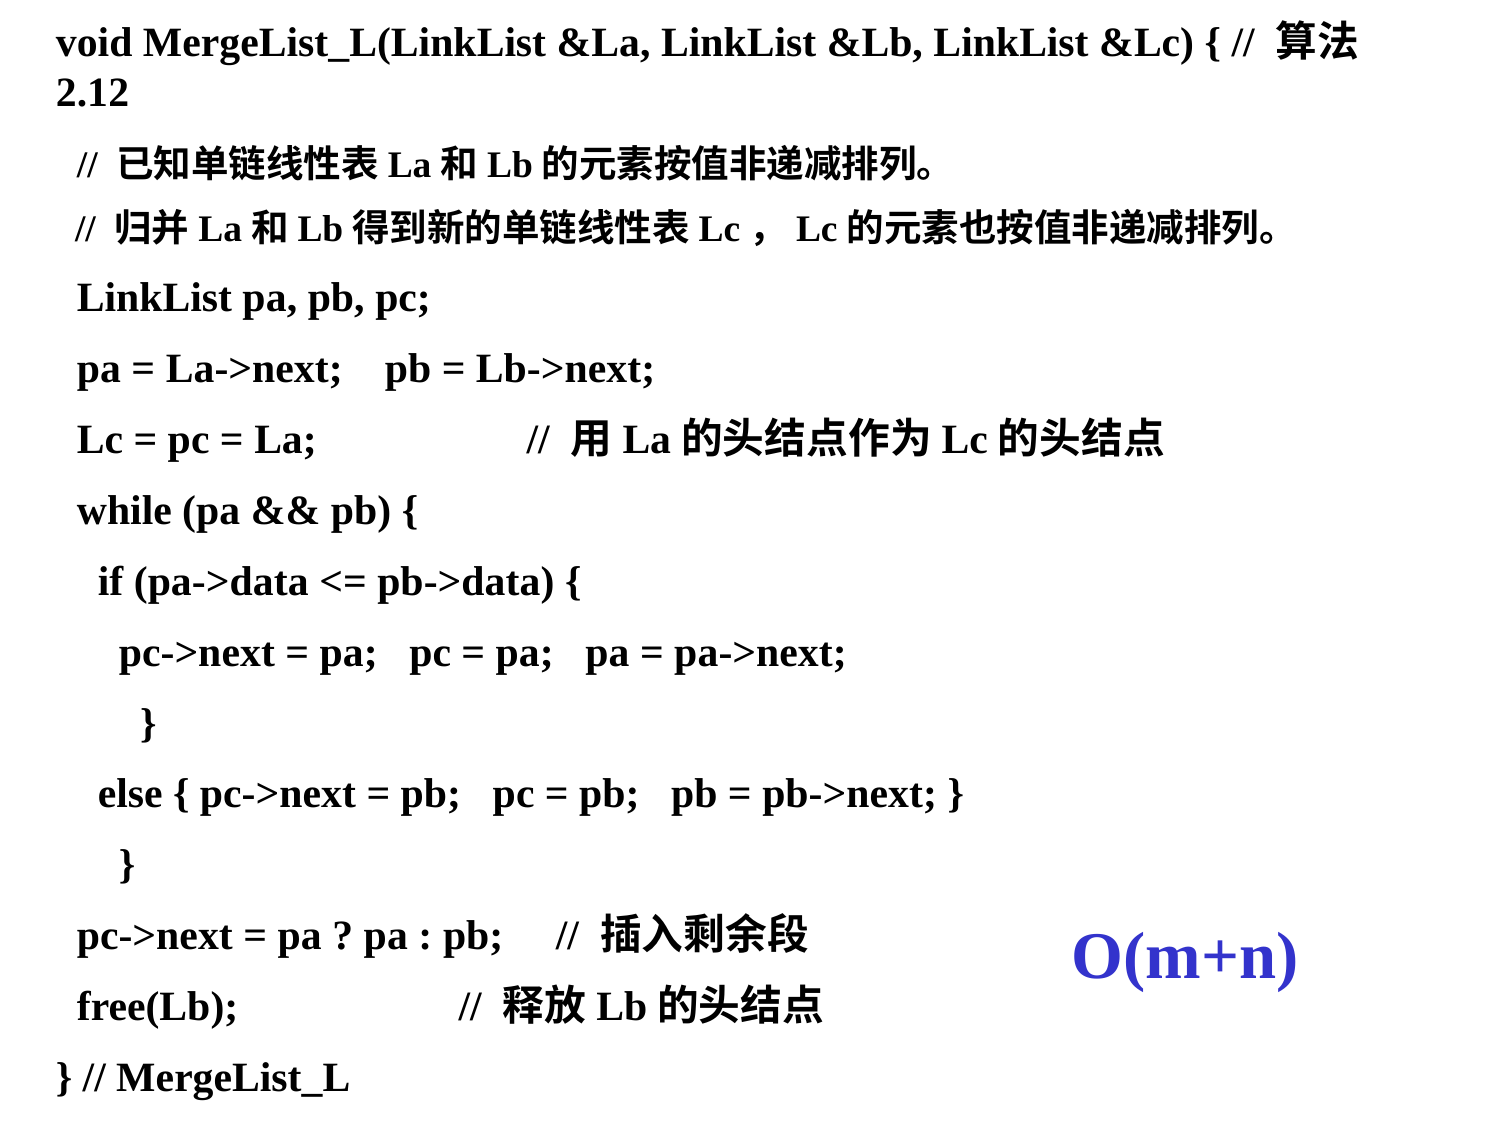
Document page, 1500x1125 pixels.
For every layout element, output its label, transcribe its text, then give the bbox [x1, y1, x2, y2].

text_box void MergeList_L(LinkList &La, LinkList &Lb, LinkList &Lc) { // 算法2.12 // 已知单链线性表La和Lb的元素按值非递减排列。 // 归并La和Lb得到新的单链线性表Lc，Lc的元素也按值非递减排列。 LinkList pa, pb, pc; pa = La->next; pb = Lb->next; Lc = pc = La; // 用La的头结点作为Lc的头结点 while (pa && pb) { if (pa->data <= pb->data) { pc->next = pa; pc = pa; pa = pa->next; } else { pc->next = pb; pc = pb; pb = pb->next; } } pc->next = pa ? pa : pb; // 插入剩余段 free(Lb); // 释放Lb的头结点 } // MergeList_L [41, 7, 1436, 1107]
text_box O(m+n) [1056, 904, 1314, 1000]
